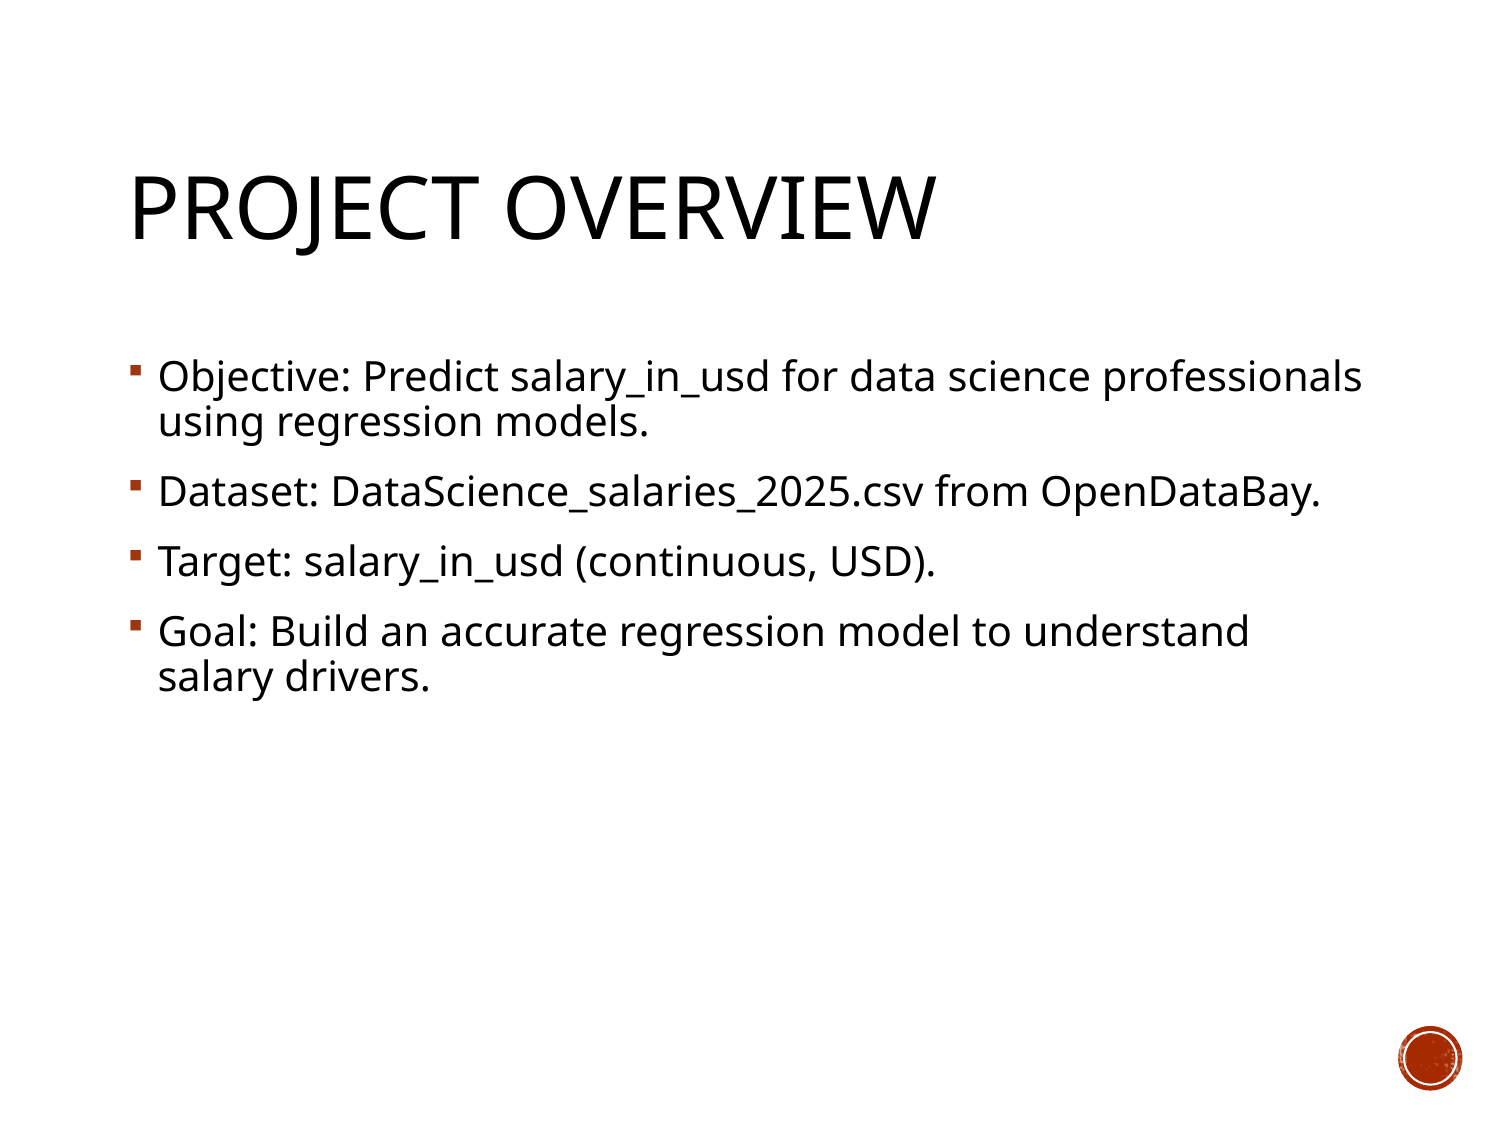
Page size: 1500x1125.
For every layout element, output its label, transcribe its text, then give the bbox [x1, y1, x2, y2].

list Objective: Predict salary_in_usd for data science professionals using regression models. Dataset: DataScience_salaries_2025.csv from OpenDataBay. Target: salary_in_usd (continuous, USD). Goal: Build an accurate regression model to understand salary drivers. [112, 348, 1388, 1013]
title Project Overview [112, 79, 1388, 344]
